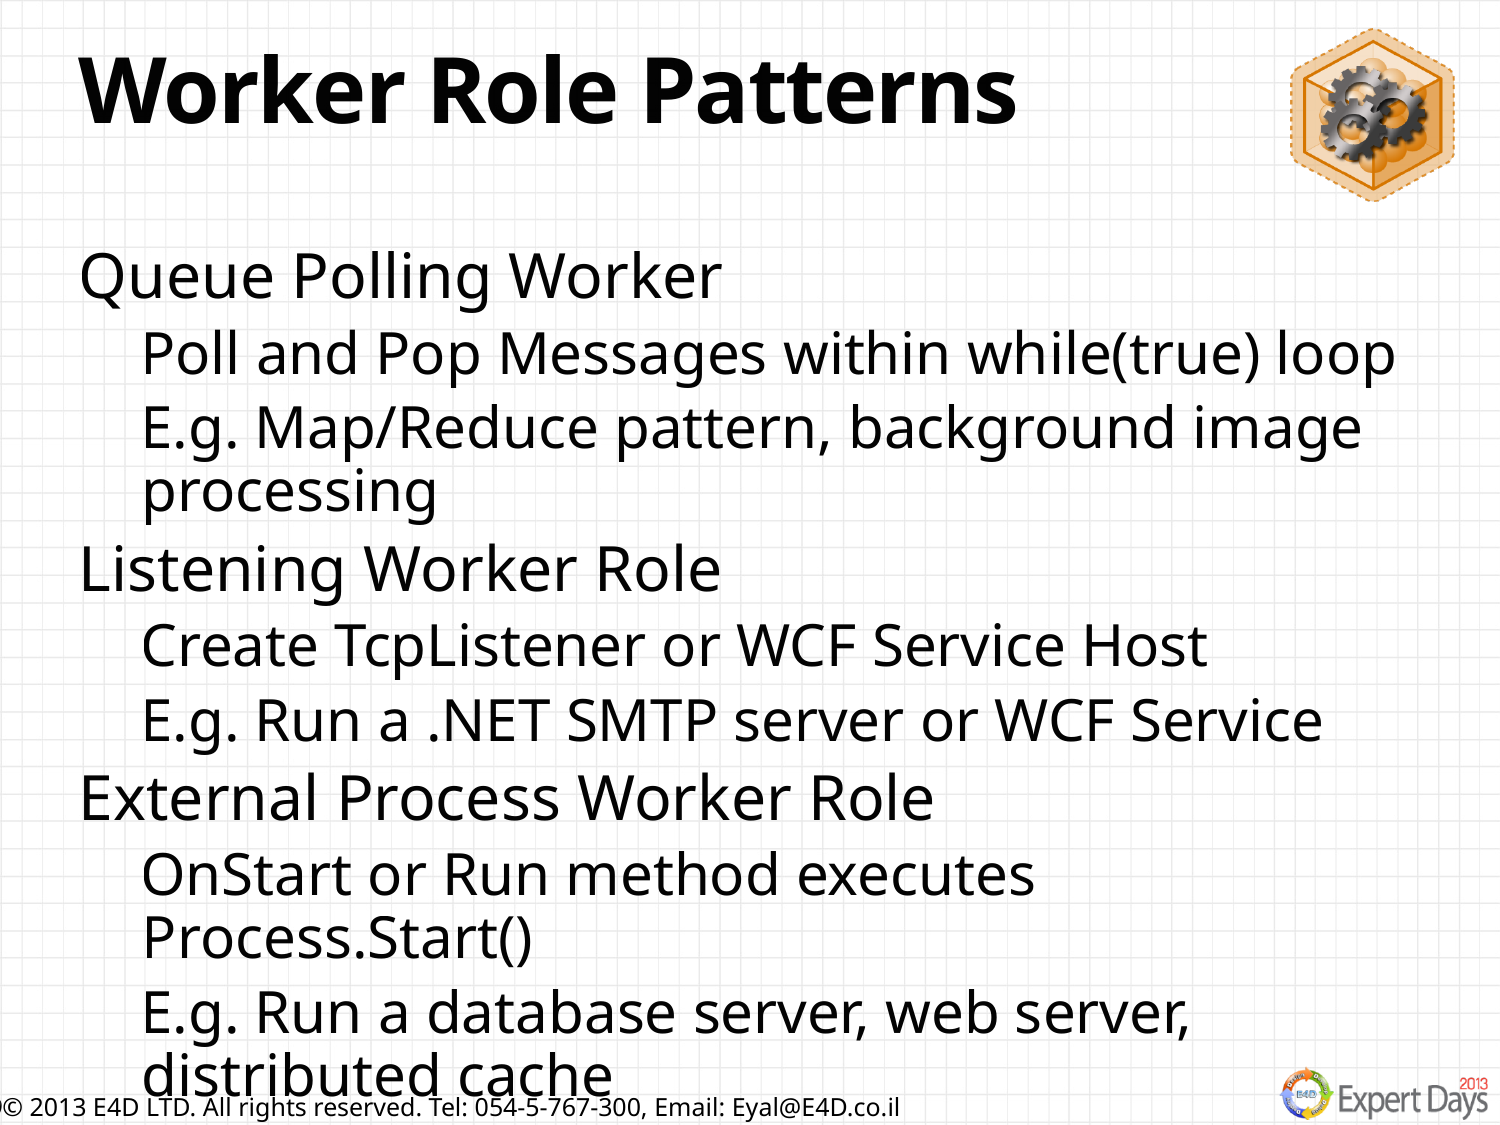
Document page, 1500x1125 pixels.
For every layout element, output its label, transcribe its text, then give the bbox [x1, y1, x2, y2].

text_box Queue Polling Worker Poll and Pop Messages within while(true) loop E.g. Map/Reduce pattern, background image processing Listening Worker Role Create TcpListener or WCF Service Host E.g. Run a .NET SMTP server or WCF Service External Process Worker Role OnStart or Run method executes Process.Start() E.g. Run a database server, web server, distributed cache [63, 237, 1436, 566]
text_box Worker Role Patterns [63, 37, 1285, 147]
picture [0, 0, 1500, 1125]
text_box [1290, 27, 1455, 202]
